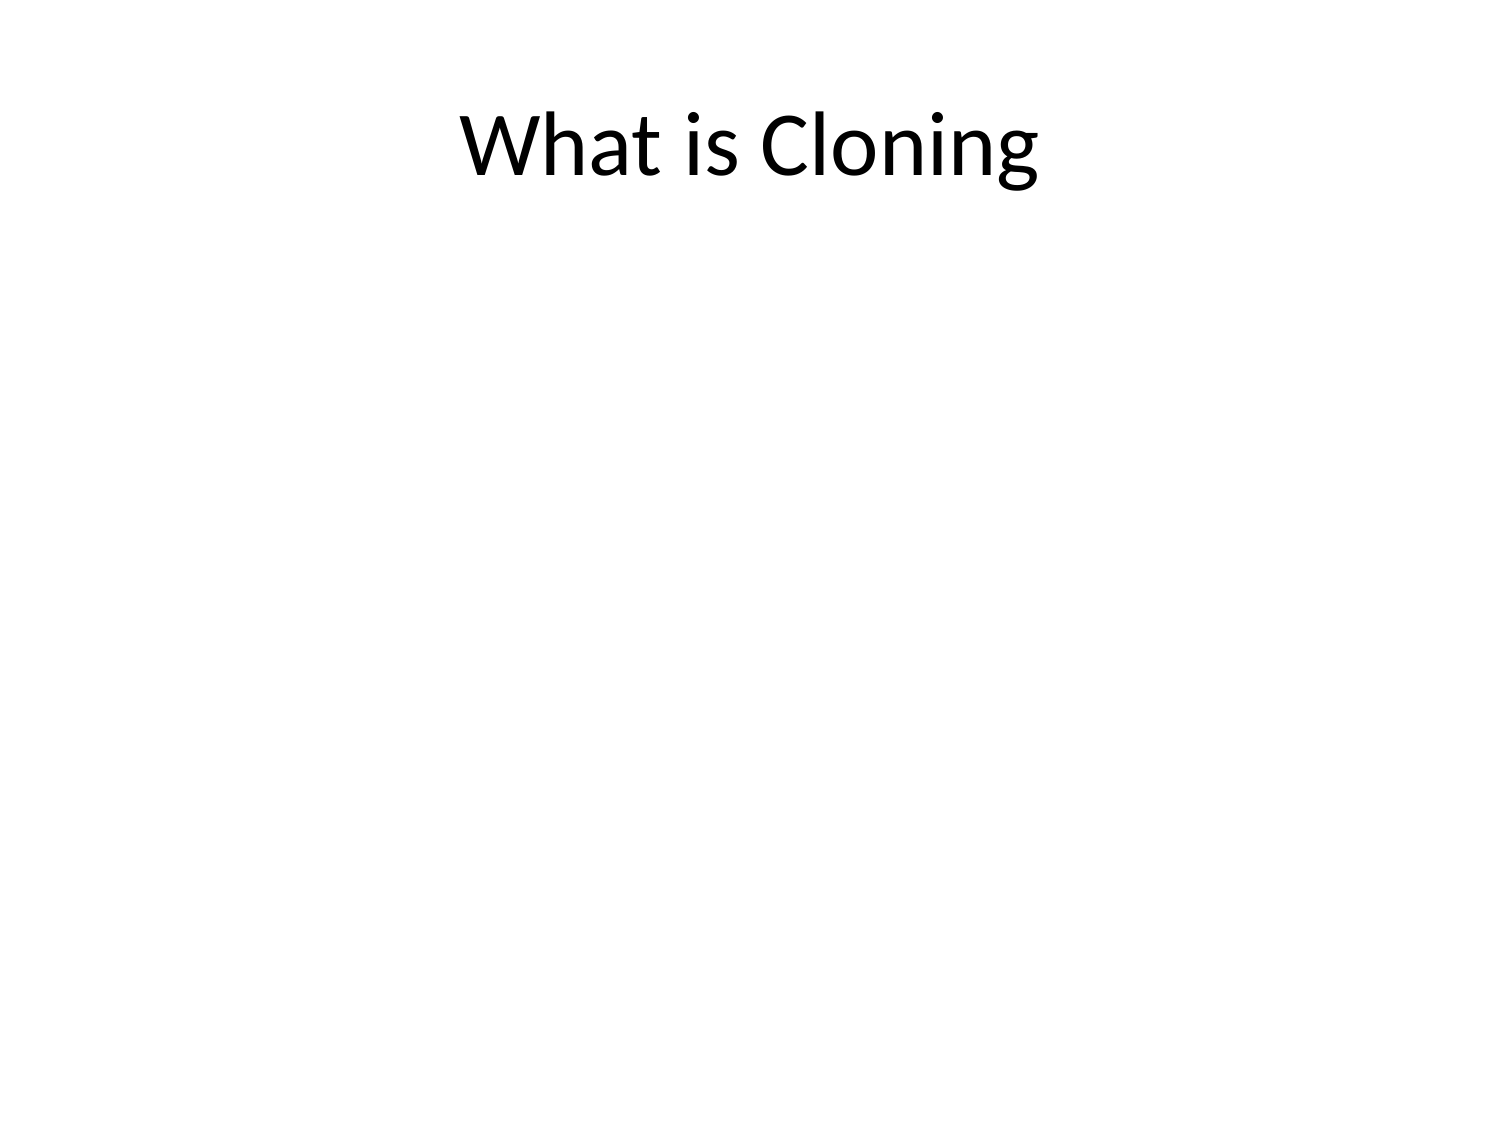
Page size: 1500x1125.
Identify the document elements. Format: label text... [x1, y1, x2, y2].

title What is Cloning [75, 45, 1425, 233]
